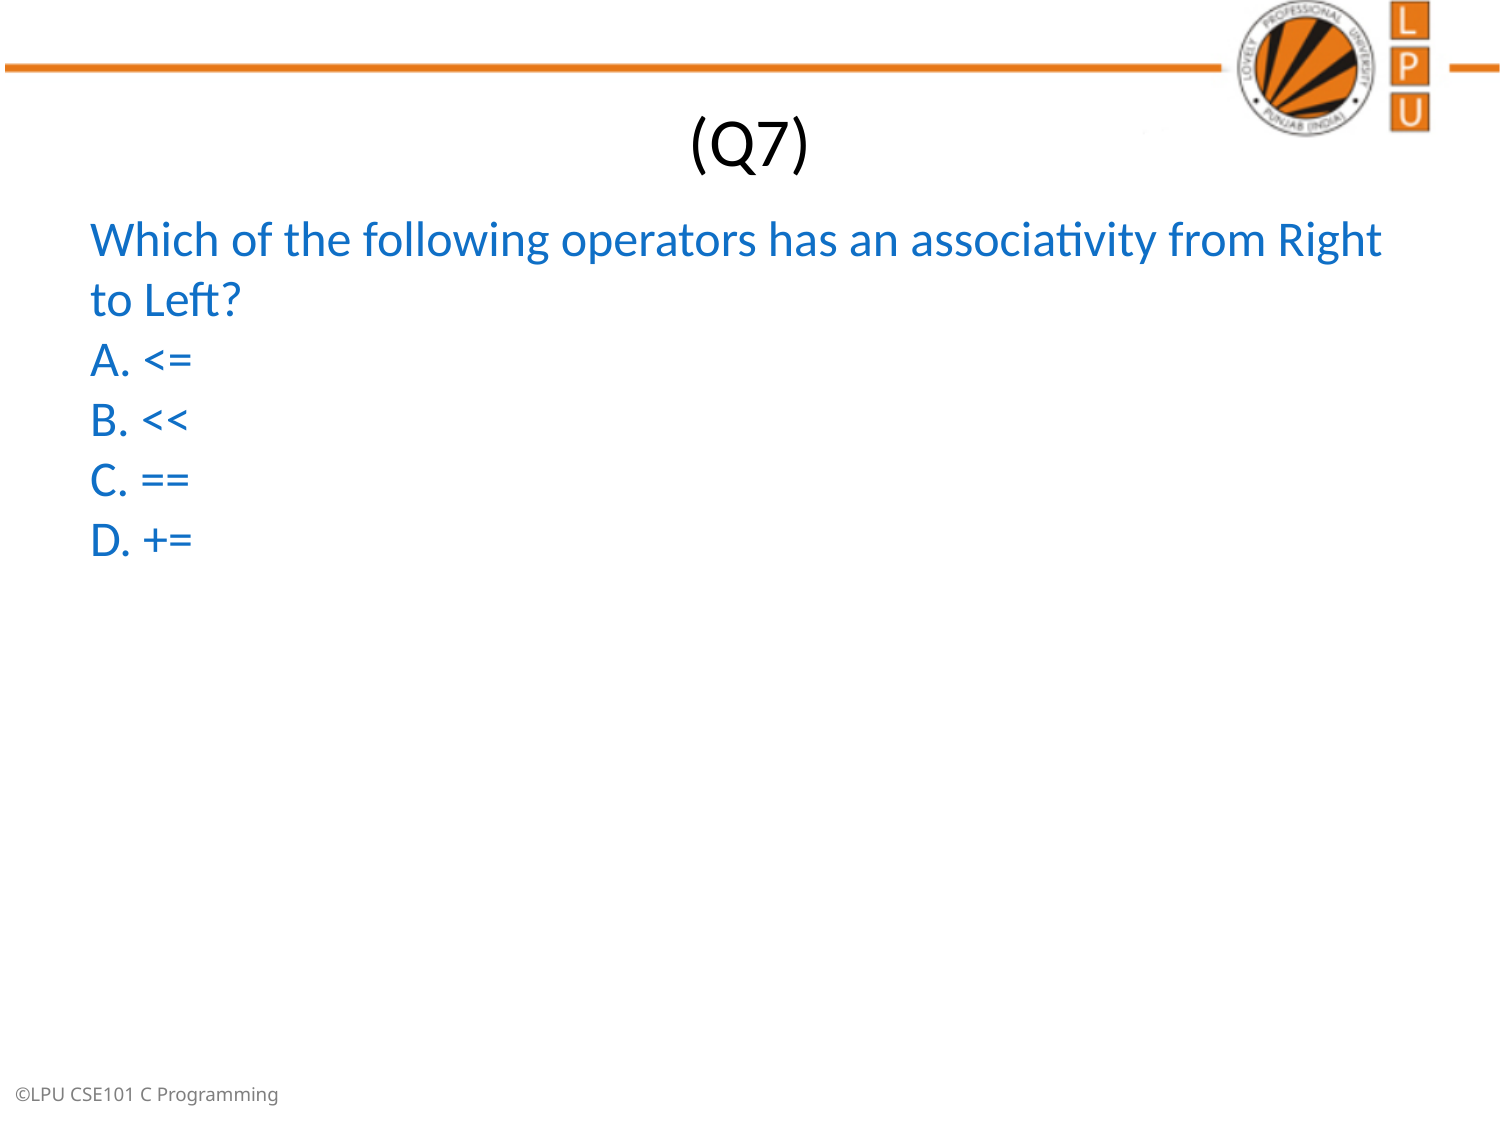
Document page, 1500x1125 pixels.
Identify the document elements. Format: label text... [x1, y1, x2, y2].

list Which of the following operators has an associativity from Right to Left? A. <= B. << C. == D. += [75, 199, 1425, 1005]
picture [5, 0, 1500, 155]
title (Q7) [75, 45, 1425, 199]
